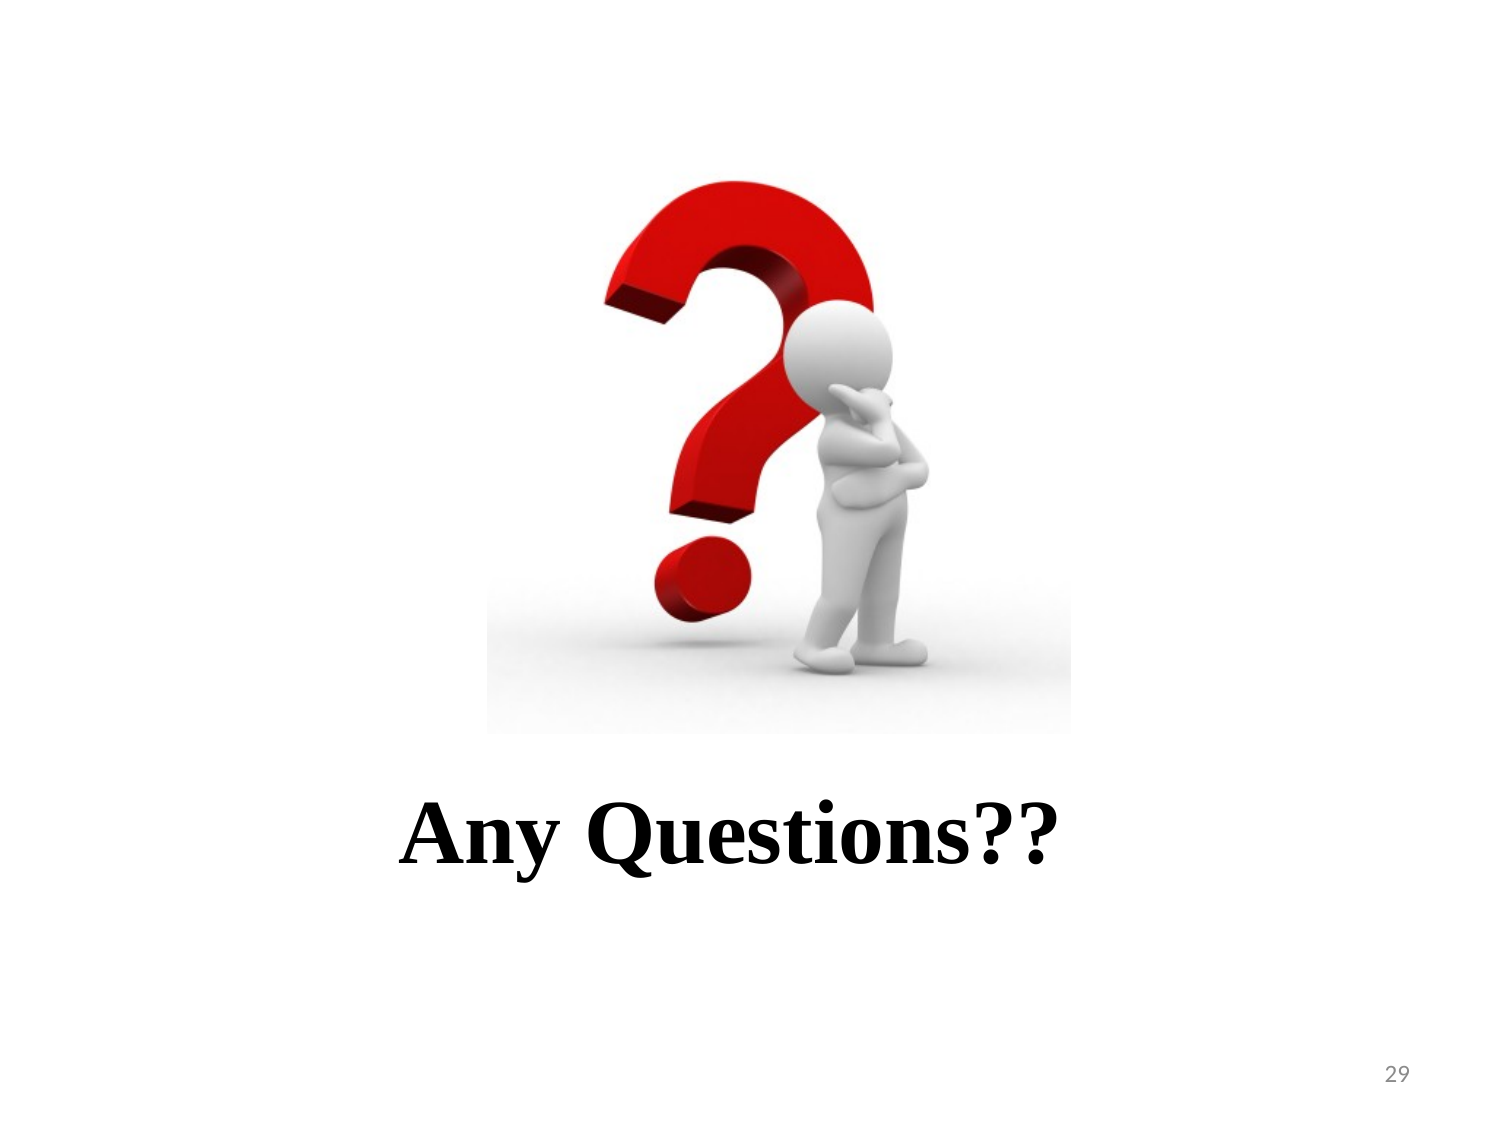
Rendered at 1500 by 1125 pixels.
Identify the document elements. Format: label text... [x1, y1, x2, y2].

text_box Any Questions?? [162, 733, 1300, 921]
picture [487, 149, 1071, 734]
text_box <number> [1074, 1042, 1425, 1103]
